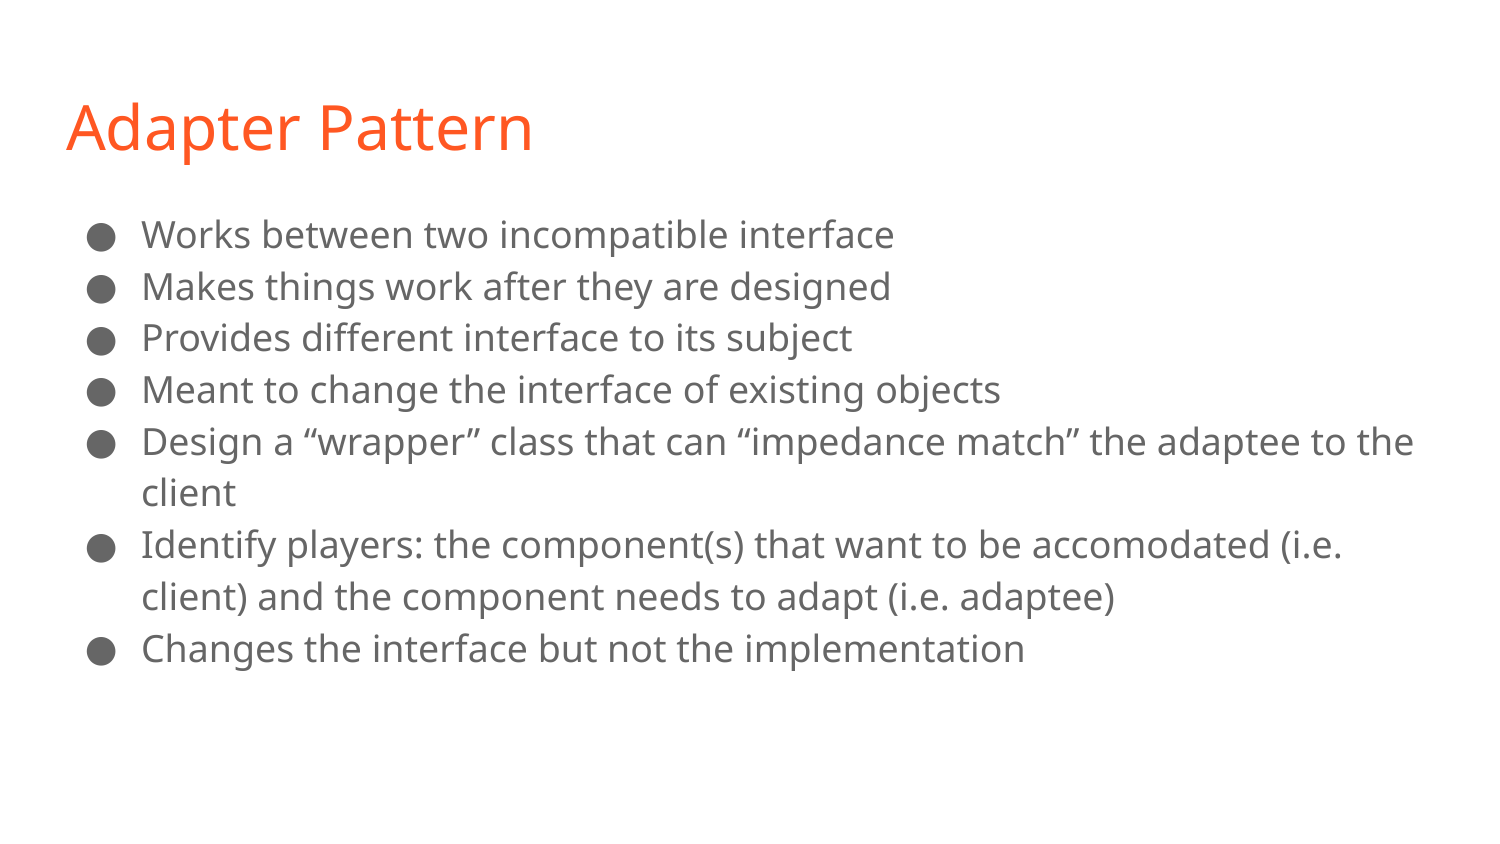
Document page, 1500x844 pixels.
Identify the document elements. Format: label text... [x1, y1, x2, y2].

title Adapter Pattern [51, 72, 1449, 167]
list Works between two incompatible interface Makes things work after they are designed Provides different interface to its subject Meant to change the interface of existing objects Design a “wrapper” class that can “impedance match” the adaptee to the client Identify players: the component(s) that want to be accomodated (i.e. client) and the component needs to adapt (i.e. adaptee) Changes the interface but not the implementation [51, 189, 1449, 750]
